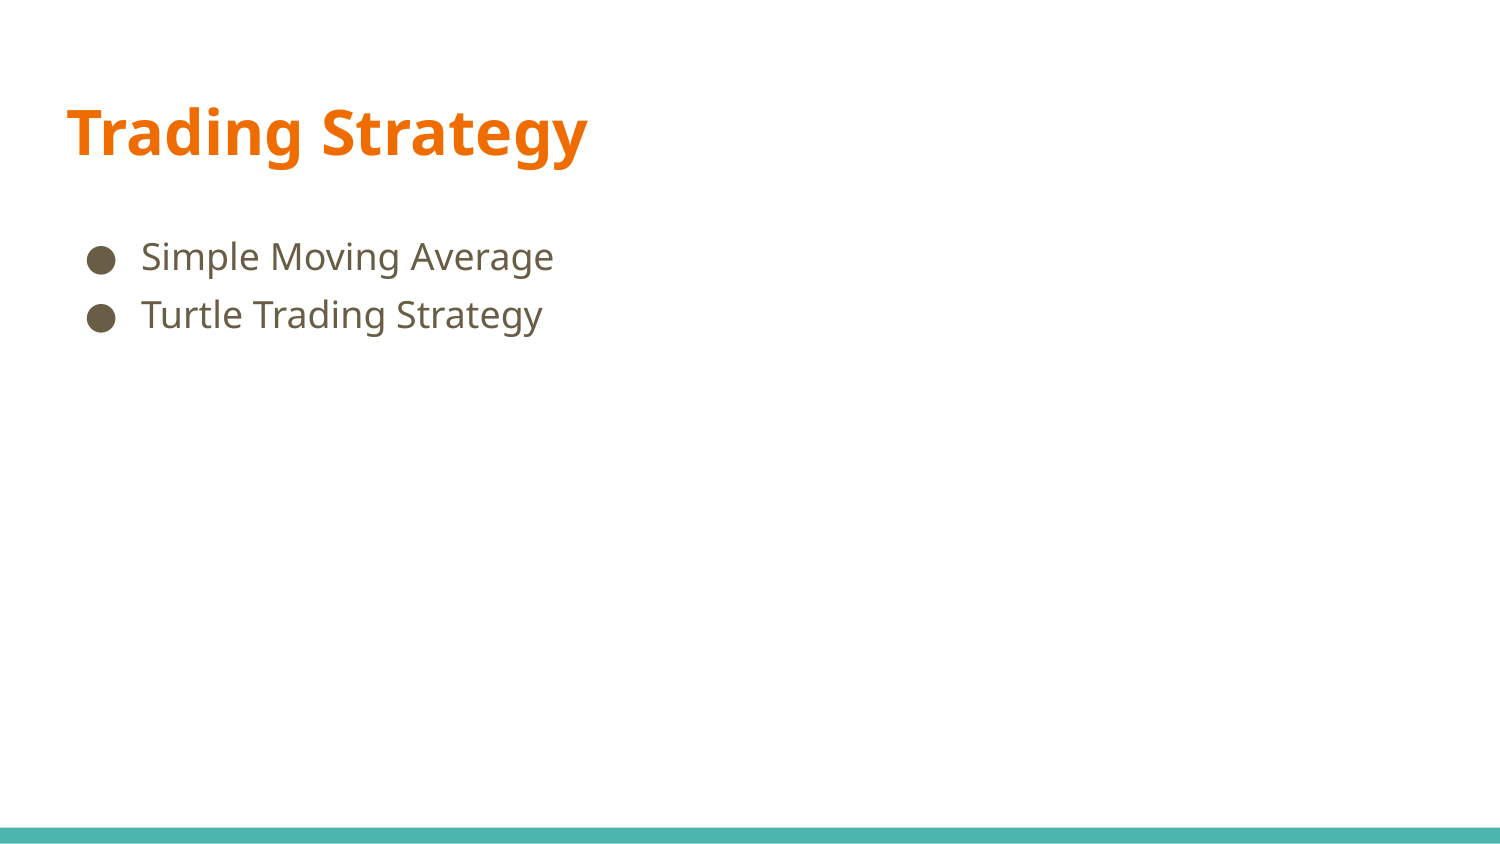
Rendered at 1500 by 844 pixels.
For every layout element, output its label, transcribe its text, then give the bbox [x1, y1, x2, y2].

title Trading Strategy [51, 72, 1449, 189]
list Simple Moving Average Turtle Trading Strategy [51, 207, 1449, 750]
